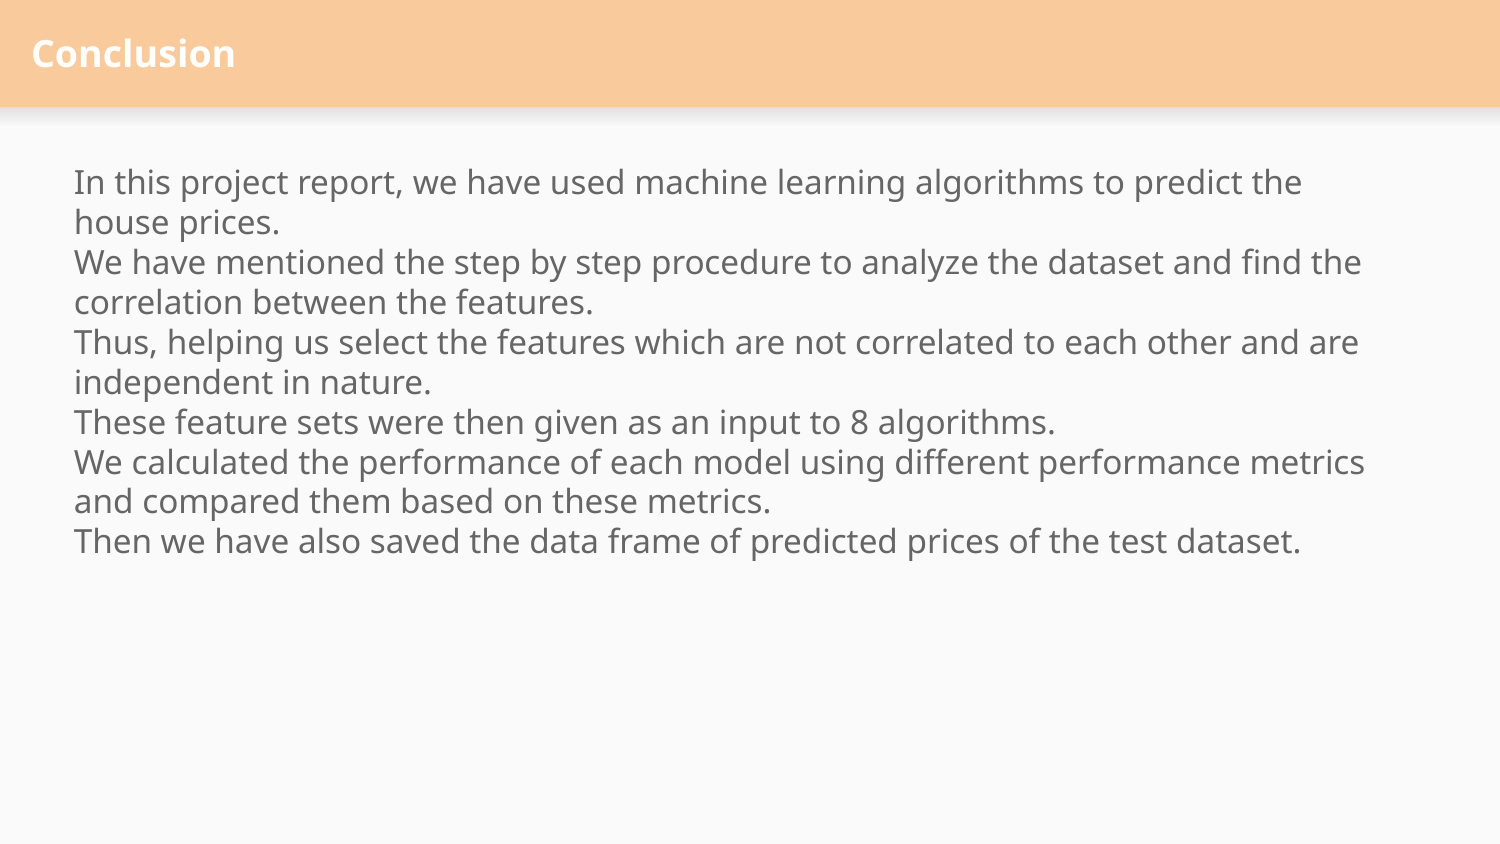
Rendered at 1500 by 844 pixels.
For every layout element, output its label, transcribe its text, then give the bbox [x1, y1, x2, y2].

text_box In this project report, we have used machine learning algorithms to predict the house prices. We have mentioned the step by step procedure to analyze the dataset and find the correlation between the features. Thus, helping us select the features which are not correlated to each other and are independent in nature. These feature sets were then given as an input to 8 algorithms. We calculated the performance of each model using different performance metrics and compared them based on these metrics. Then we have also saved the data frame of predicted prices of the test dataset. [58, 146, 1417, 616]
title Conclusion [16, 2, 1464, 102]
